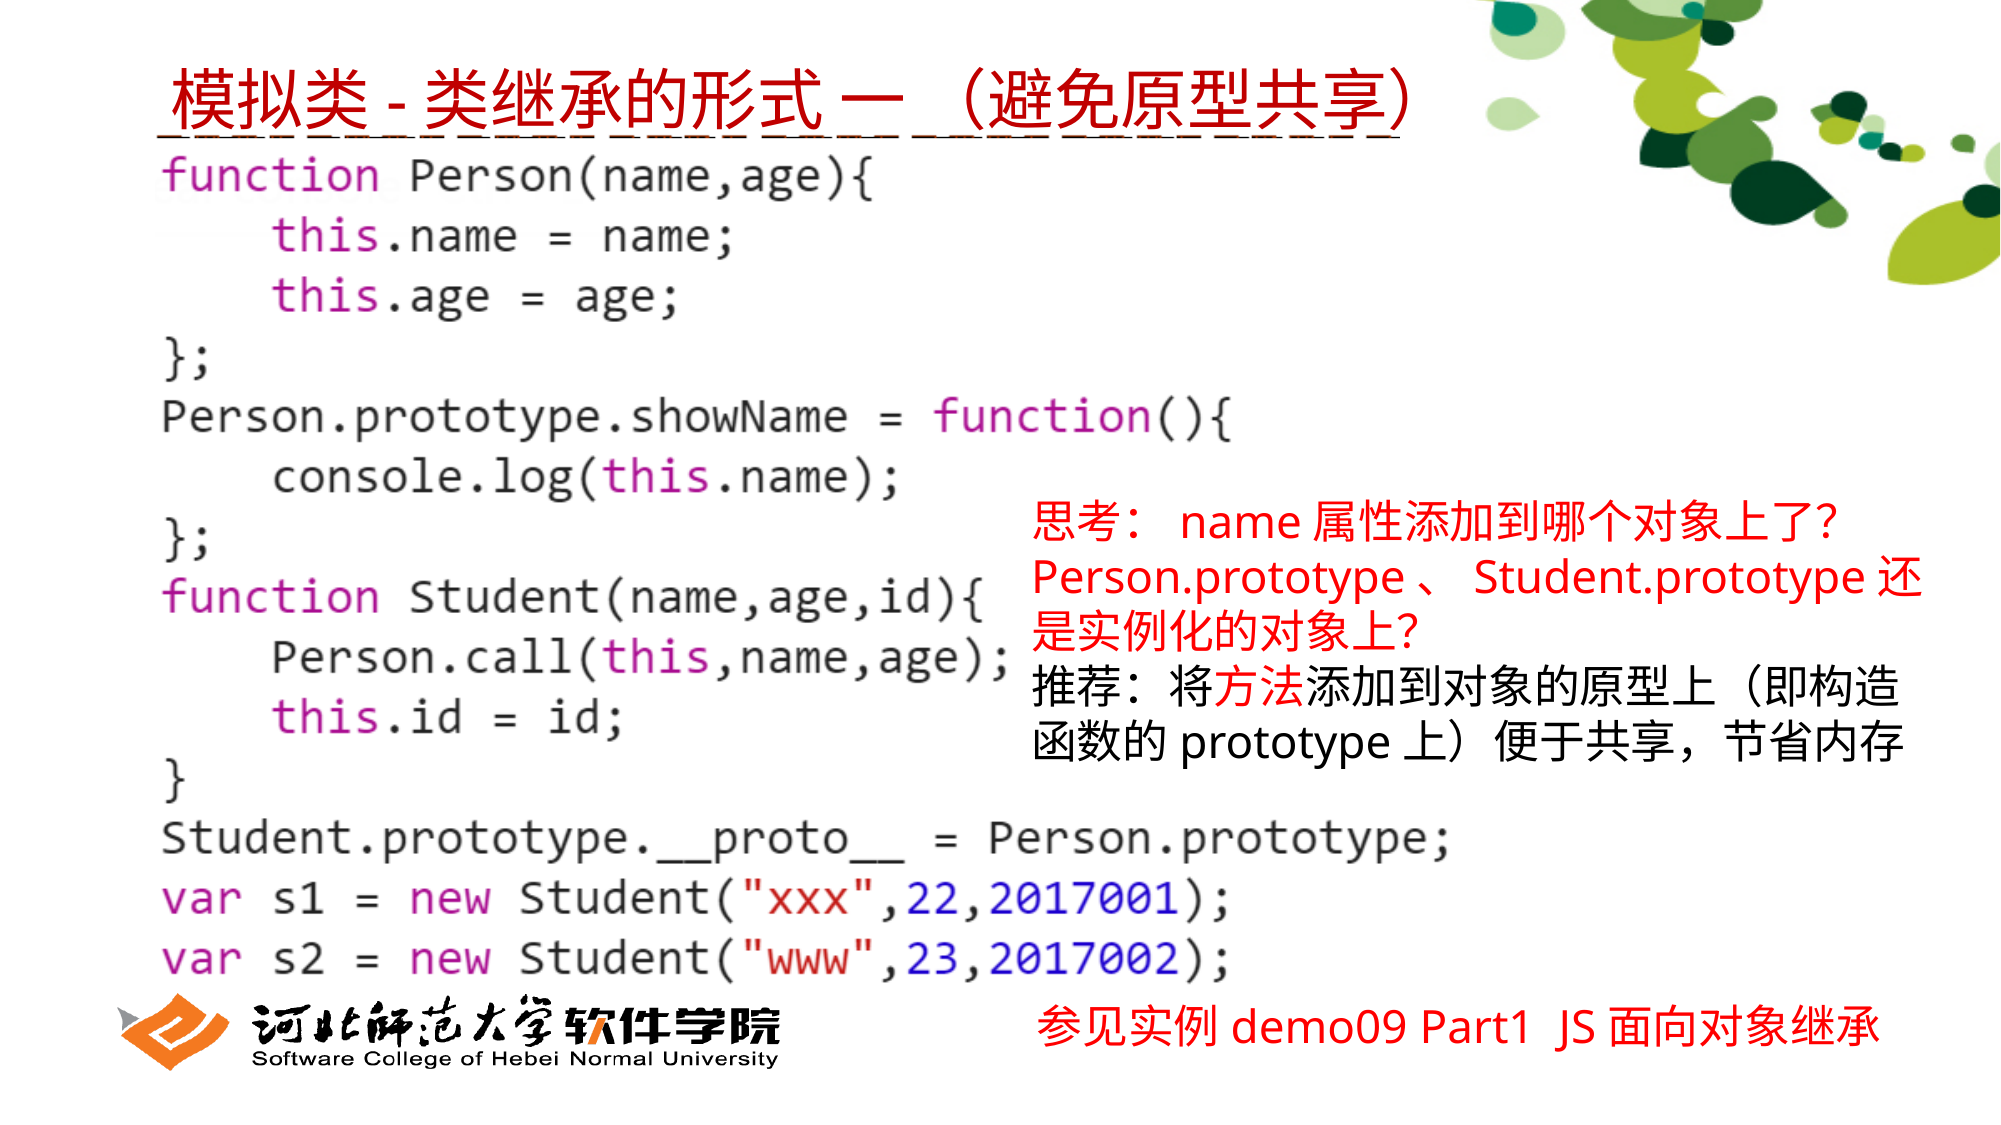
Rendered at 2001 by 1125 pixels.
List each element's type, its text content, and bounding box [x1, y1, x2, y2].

text_box 参见实例demo09 Part1 JS面向对象继承 [1021, 990, 1920, 1060]
picture [0, 0, 2001, 1125]
text_box 思考：name属性添加到哪个对象上了？Person.prototype、Student.prototype还是实例化的对象上？ 推荐：将方法添加到对象的原型上（即构造函数的prototype上）便于共享，节省内存 [1464, 485, 1946, 776]
list 模拟类-类继承的形式 一 （避免原型共享） [155, 50, 1500, 131]
